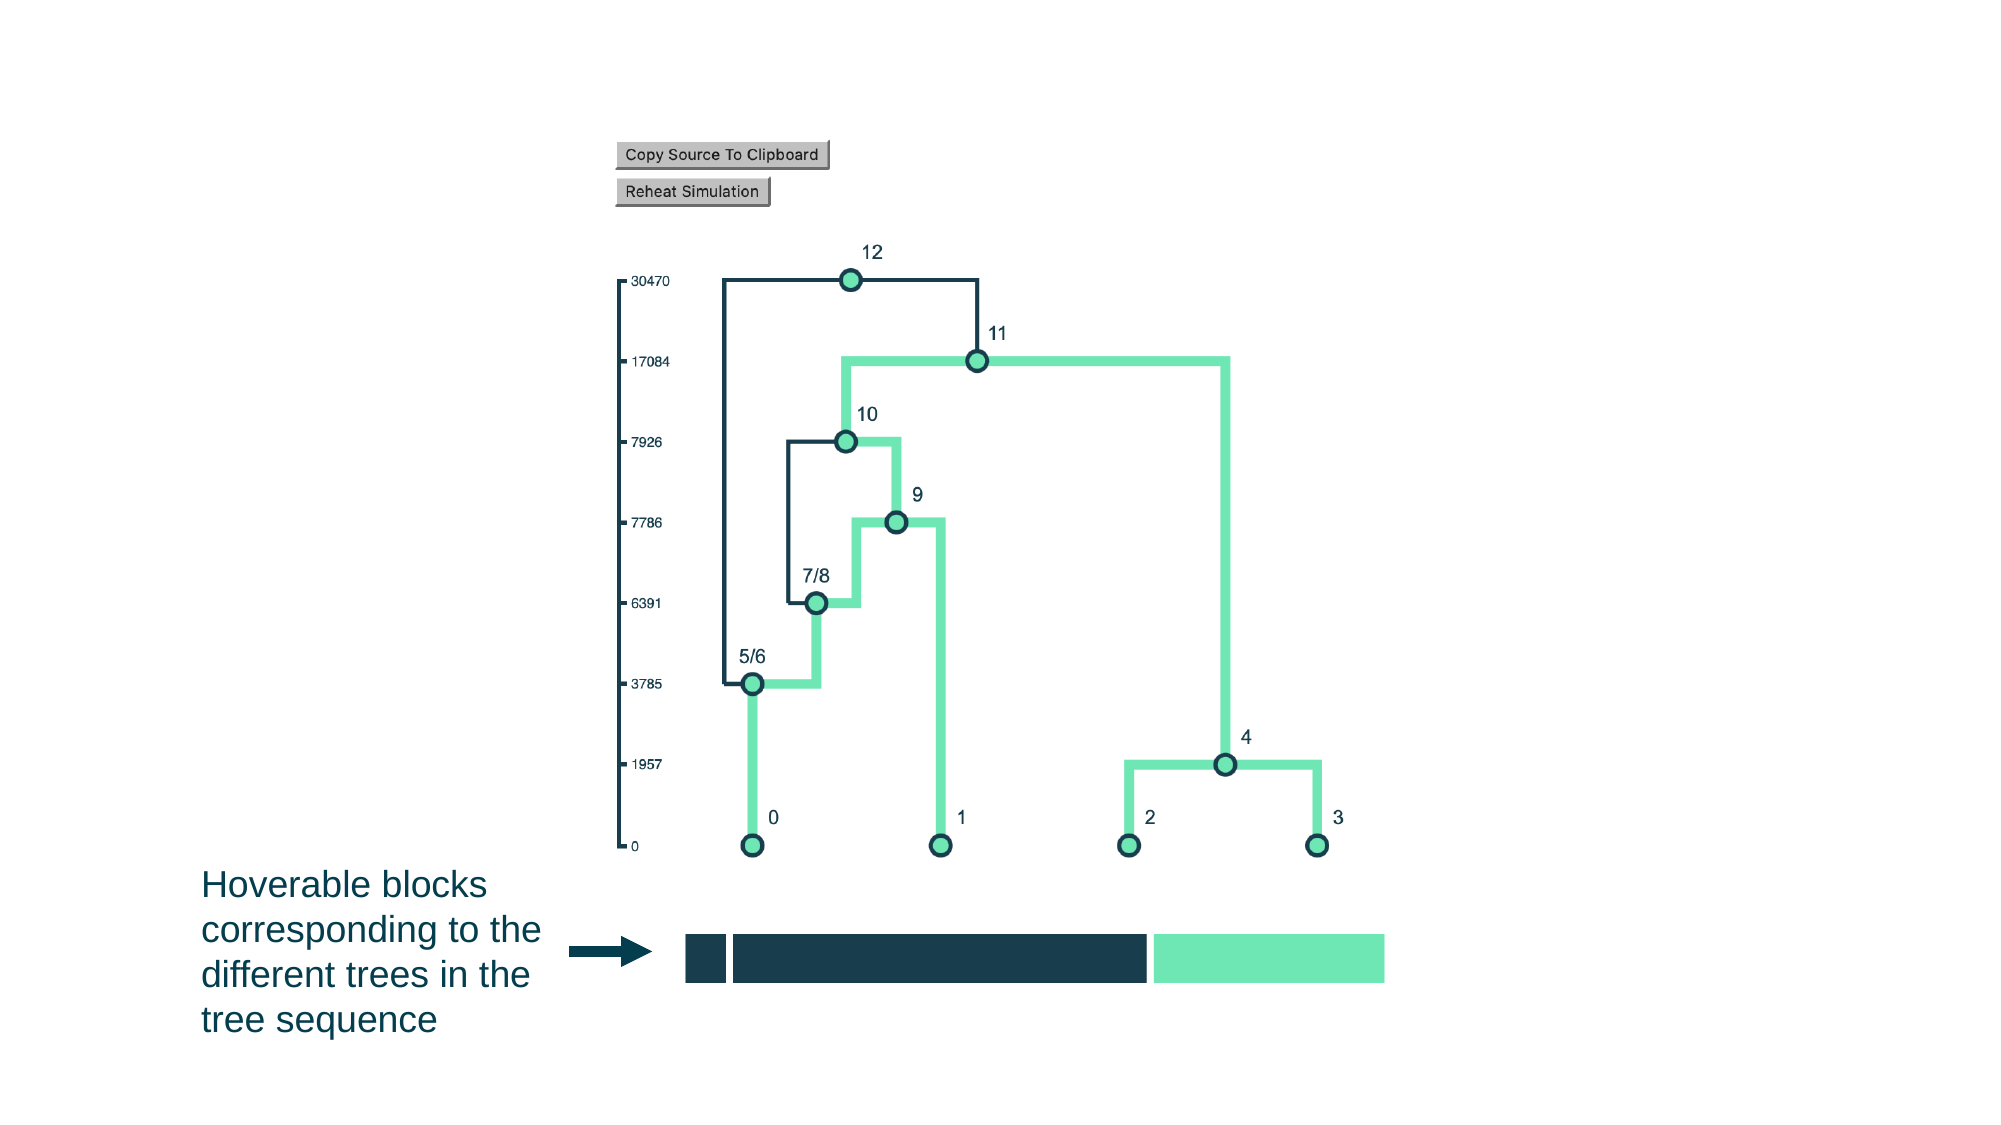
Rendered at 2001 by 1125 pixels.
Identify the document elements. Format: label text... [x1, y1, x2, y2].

text_box Hoverable blocks corresponding to the different trees in the tree sequence [186, 852, 564, 1048]
picture [599, 130, 1401, 995]
